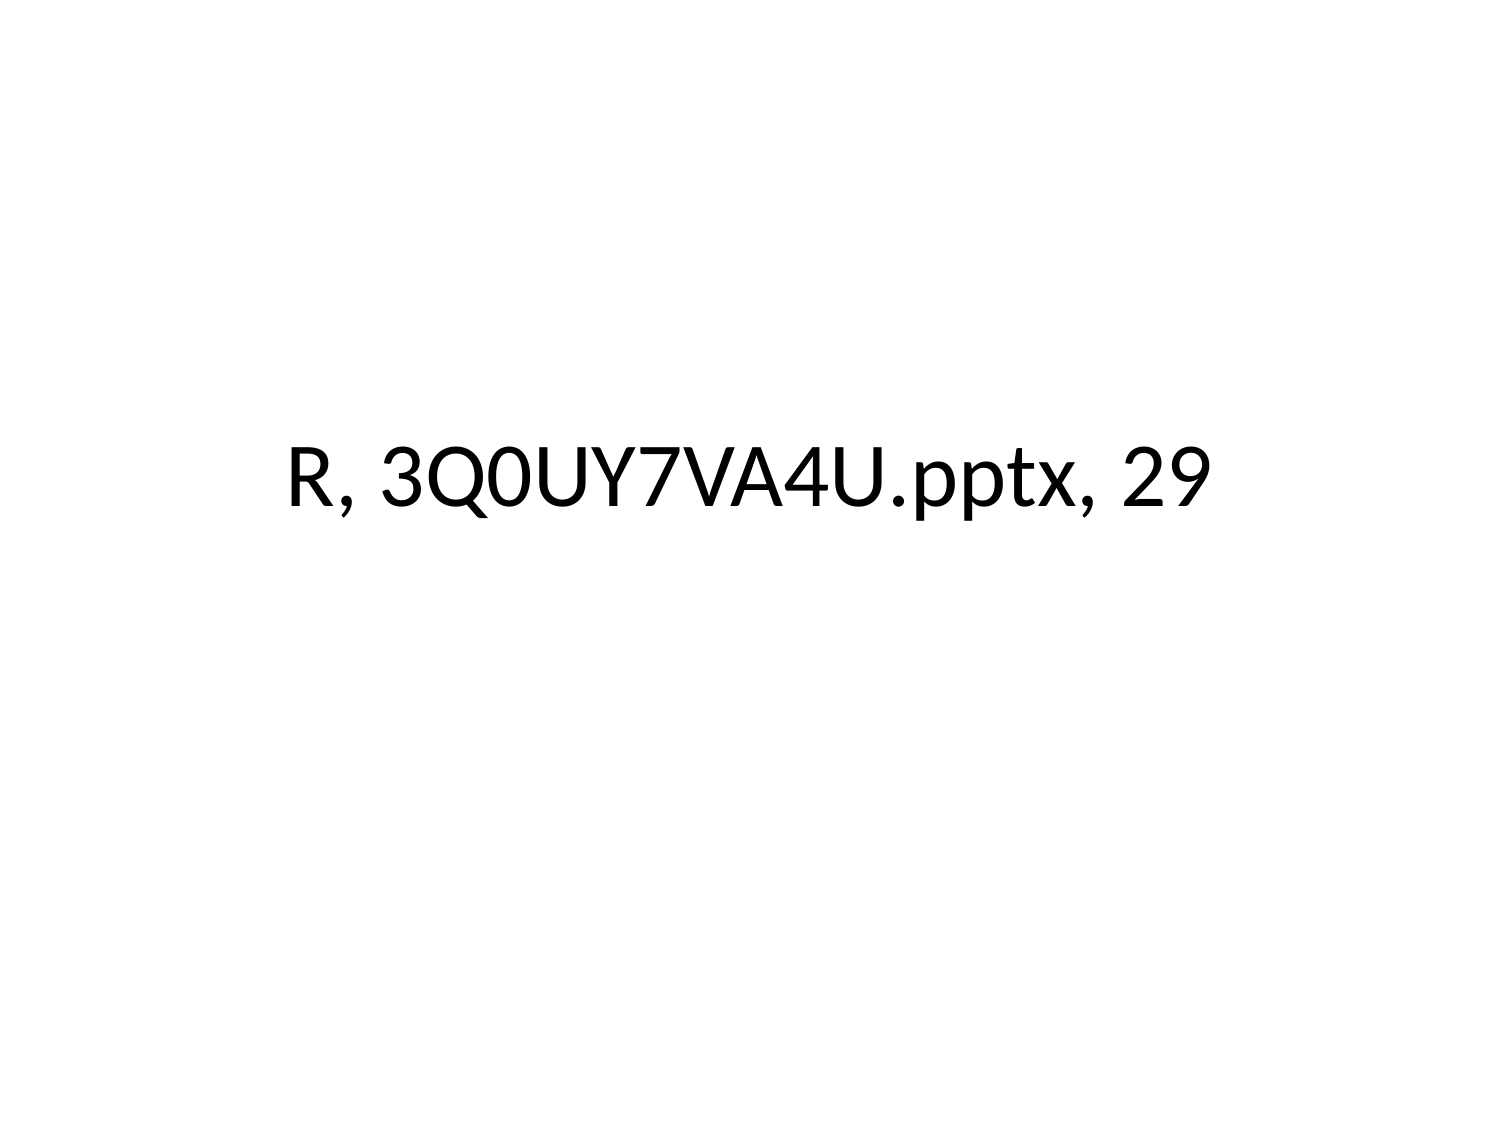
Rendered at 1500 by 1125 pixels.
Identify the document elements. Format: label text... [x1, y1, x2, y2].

title R, 3Q0UY7VA4U.pptx, 29 [112, 349, 1388, 591]
